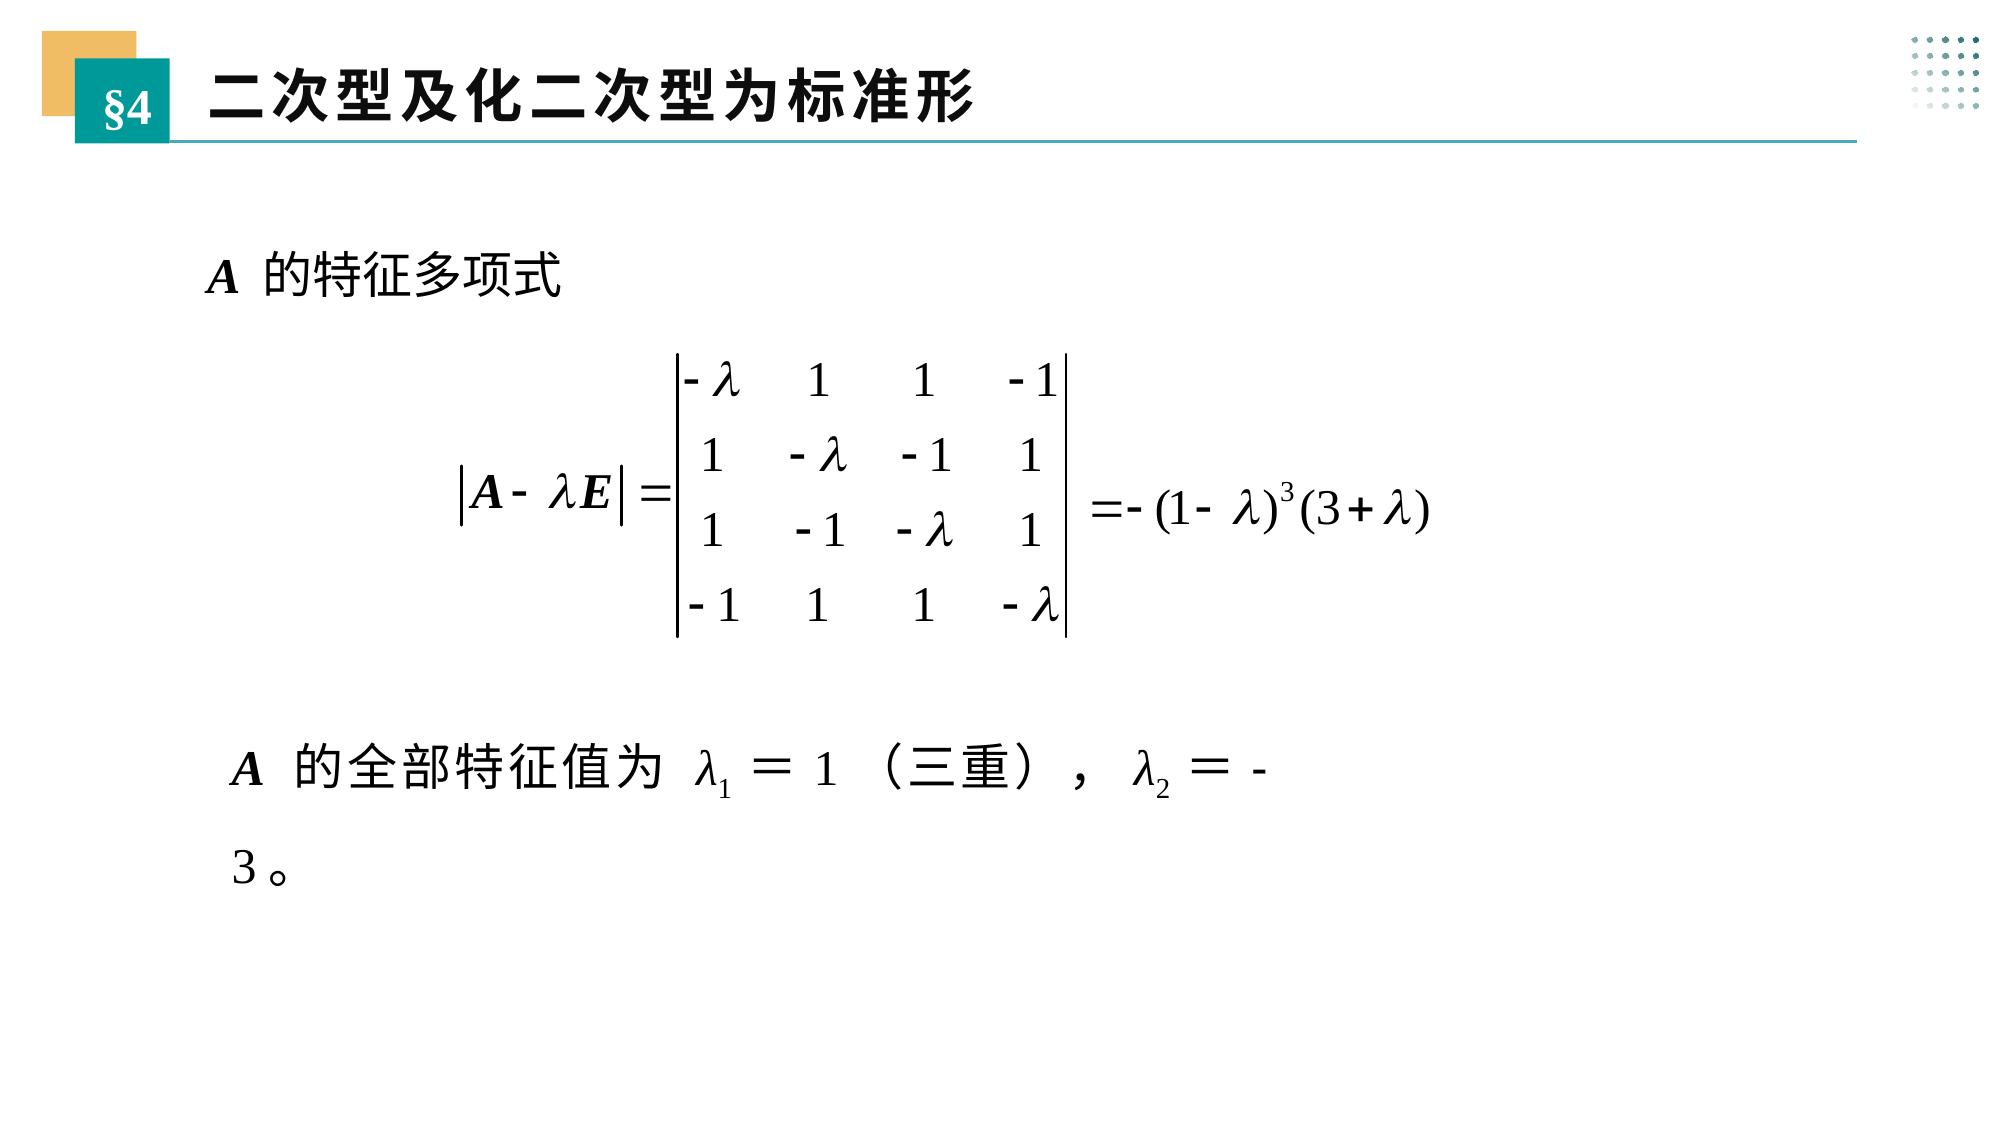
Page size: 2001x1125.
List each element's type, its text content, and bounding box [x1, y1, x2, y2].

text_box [79, 51, 1008, 143]
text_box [1083, 474, 1434, 541]
text_box A 的特征多项式 [192, 205, 1917, 311]
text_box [455, 349, 1073, 642]
text_box A 的全部特征值为 λ1＝1（三重），λ2＝-3。 [216, 694, 1283, 902]
